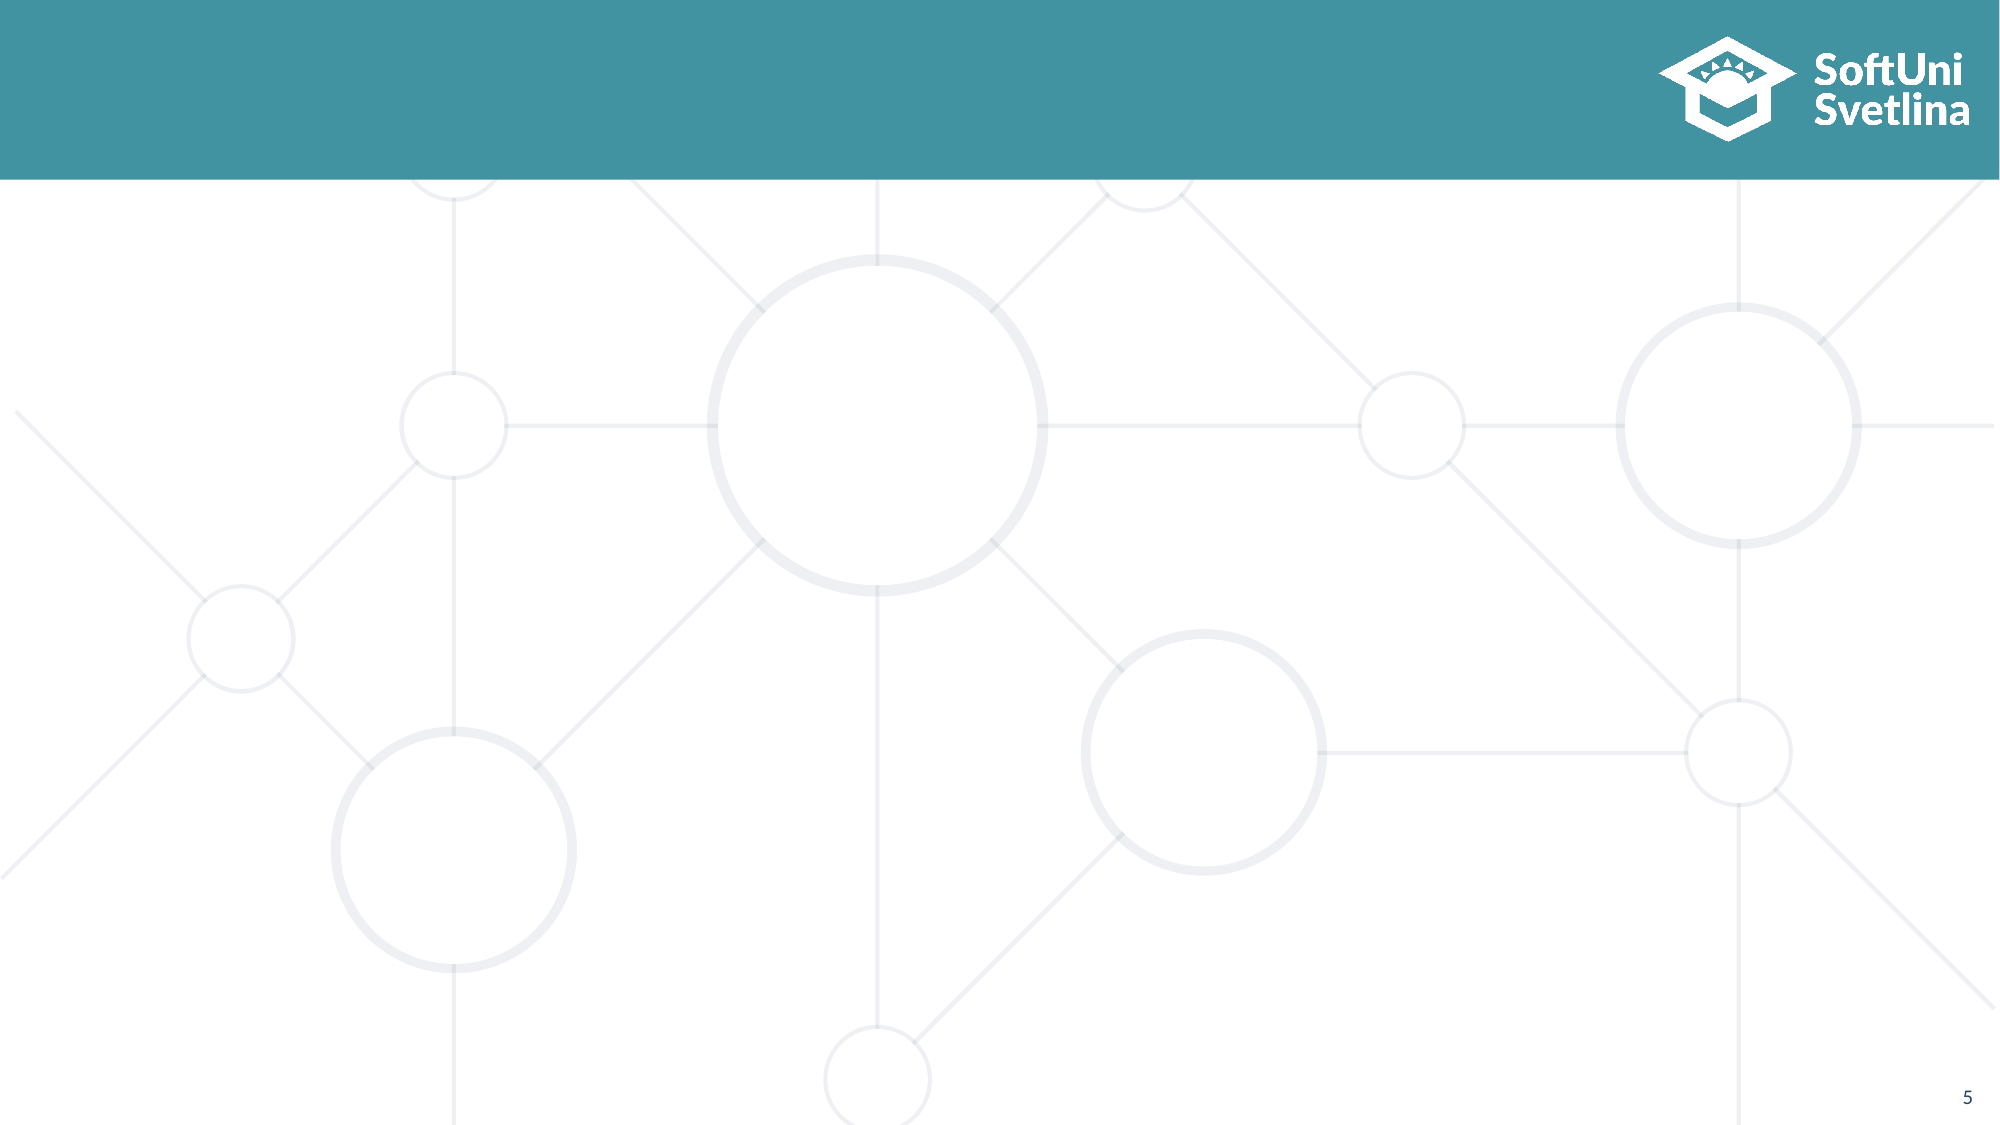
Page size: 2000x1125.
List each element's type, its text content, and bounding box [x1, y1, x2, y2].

slide_number 5 [1927, 1067, 1989, 1117]
picture [1653, 32, 1971, 146]
